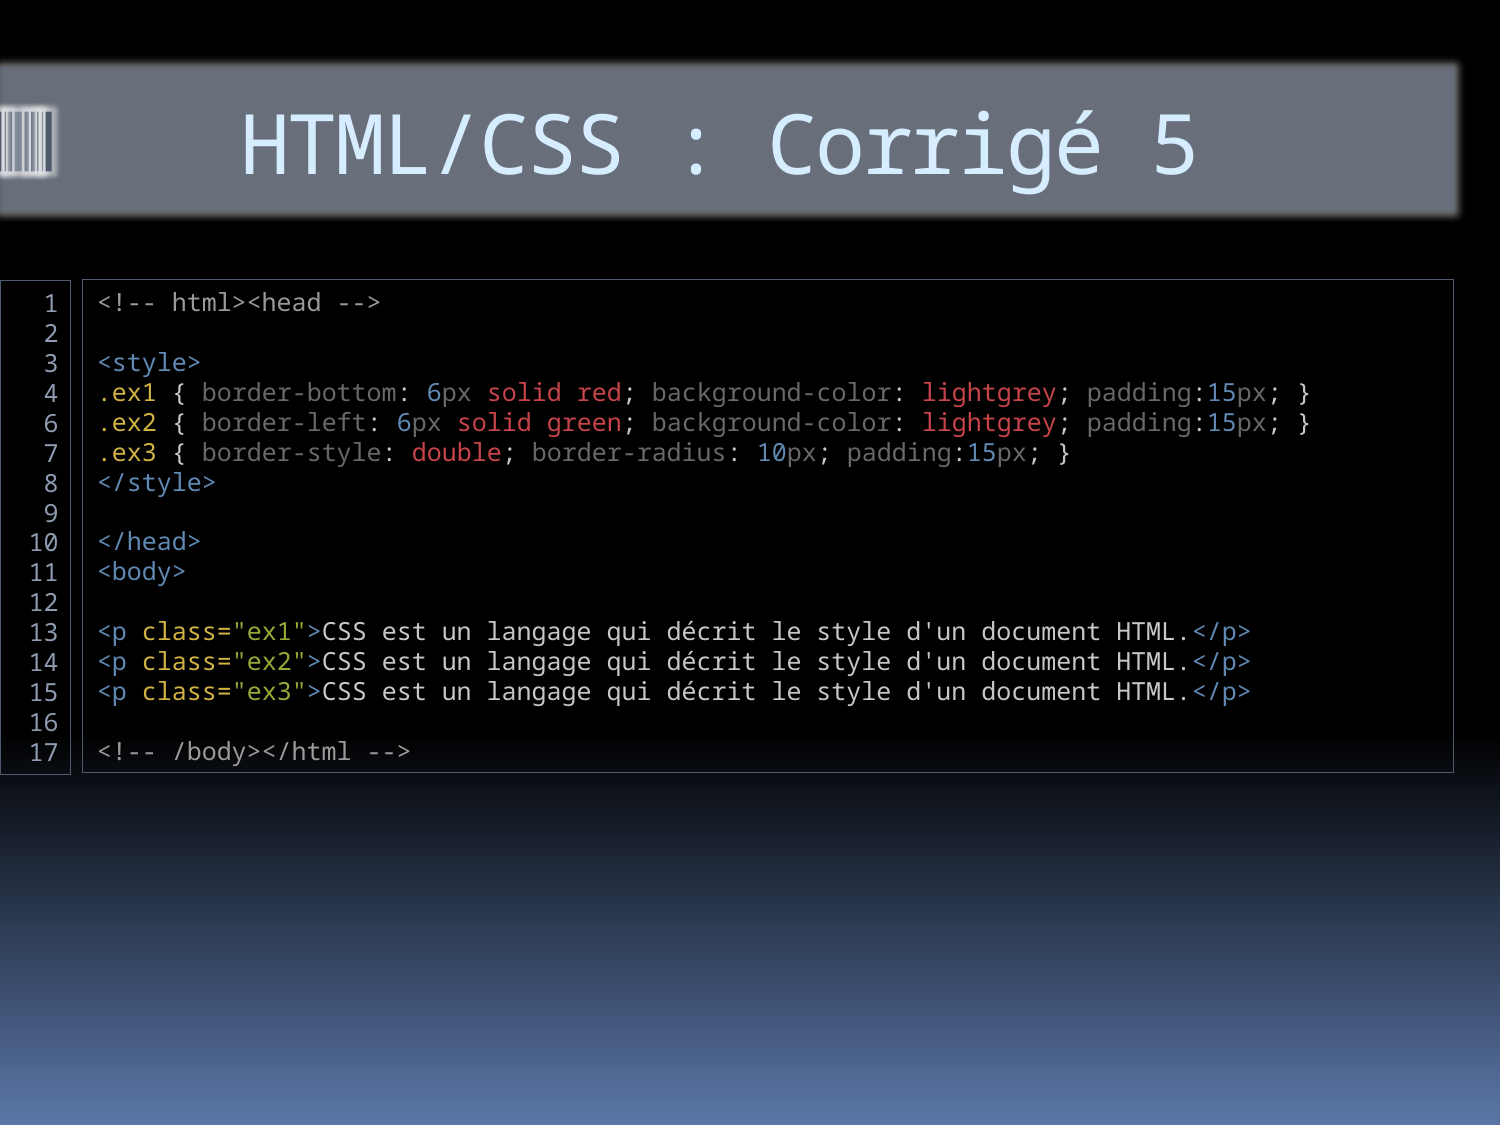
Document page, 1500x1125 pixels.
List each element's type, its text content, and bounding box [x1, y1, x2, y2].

title HTML/CSS : Corrigé 5 [82, 83, 1358, 234]
text_box <!-- html><head --> <style> .ex1 { border-bottom: 6px solid red; background-color: lightgrey; padding:15px; } .ex2 { border-left: 6px solid green; background-color: lightgrey; padding:15px; } .ex3 { border-style: double; border-radius: 10px; padding:15px; } </style> </head> <body> <p class="ex1">CSS est un langage qui décrit le style d'un document HTML.</p> <p class="ex2">CSS est un langage qui décrit le style d'un document HTML.</p> <p class="ex3">CSS est un langage qui décrit le style d'un document HTML.</p> <!-- /body></html --> [82, 278, 1454, 773]
text_box 1 2 3 4 6 7 8 9 10 11 12 13 14 15 16 17 [0, 280, 71, 774]
